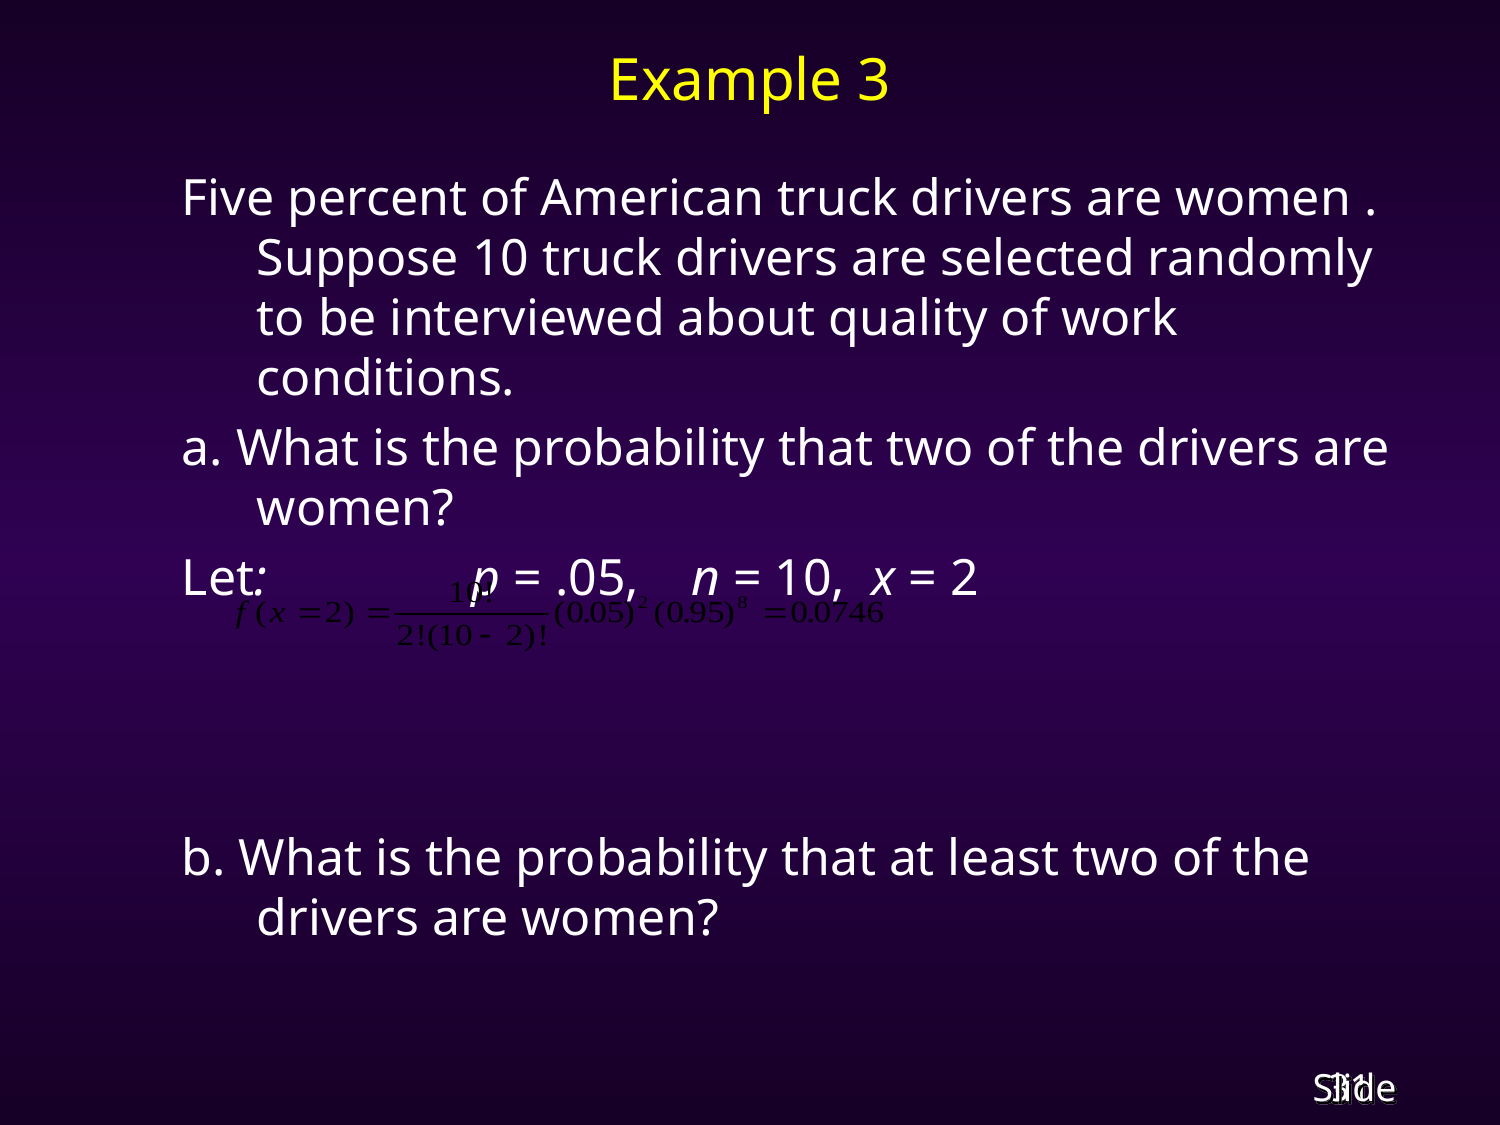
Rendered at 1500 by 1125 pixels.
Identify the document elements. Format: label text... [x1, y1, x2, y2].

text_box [223, 573, 890, 658]
title Example 3 [111, 10, 1388, 145]
list Five percent of American truck drivers are women . Suppose 10 truck drivers are selected randomly to be interviewed about quality of work conditions. a. What is the probability that two of the drivers are women? Let: p = .05, n = 10, x = 2 b. What is the probability that at least two of the drivers are women? [166, 157, 1443, 1094]
